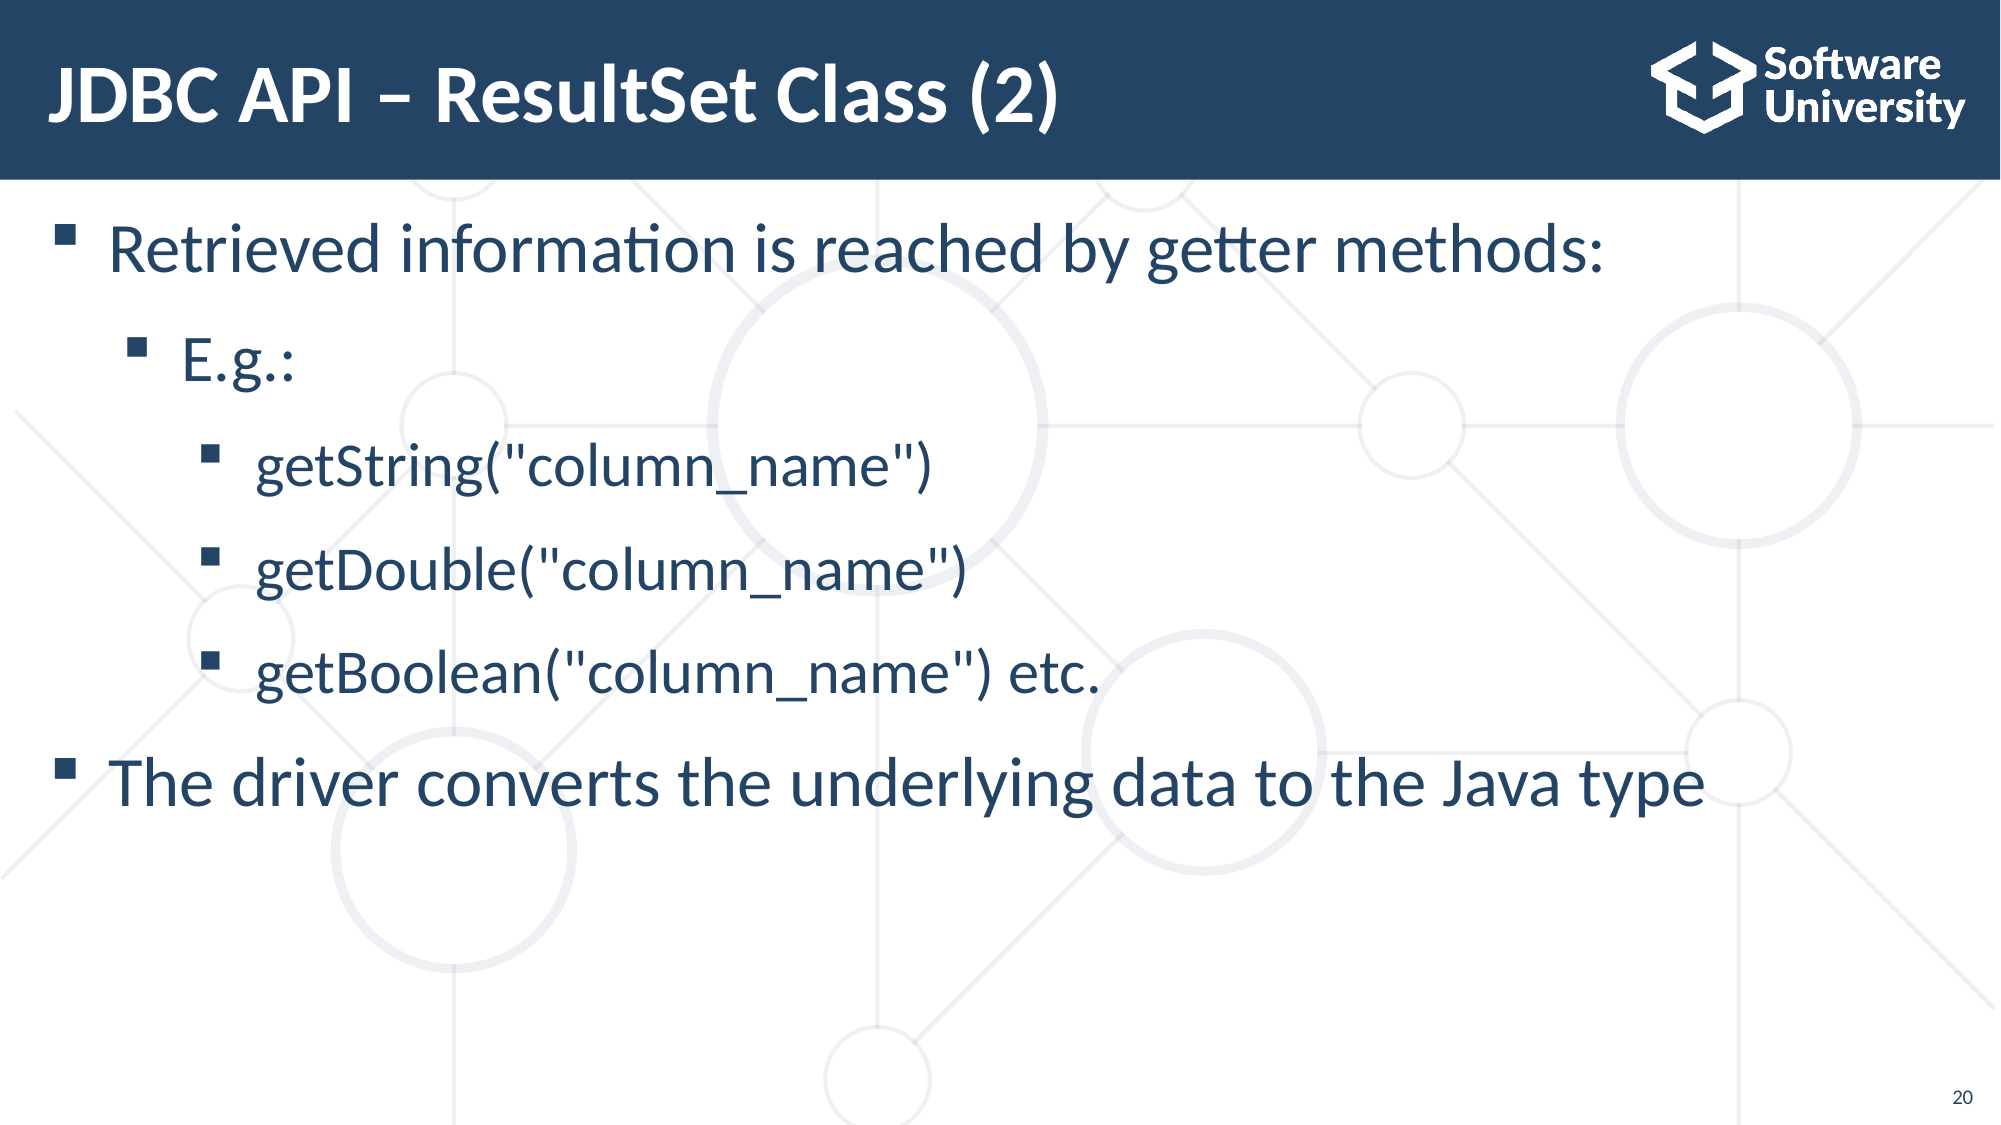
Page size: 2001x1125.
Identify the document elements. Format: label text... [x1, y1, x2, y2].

picture [1651, 41, 1966, 134]
list Retrieved information is reached by getter methods: E.g.: getString("column_name") getDouble("column_name") getBoolean("column_name") etc. The driver converts the underlying data to the Java type [31, 191, 1968, 1105]
title JDBC API – ResultSet Class (2) [31, 16, 1625, 162]
slide_number 20 [1927, 1067, 1989, 1117]
